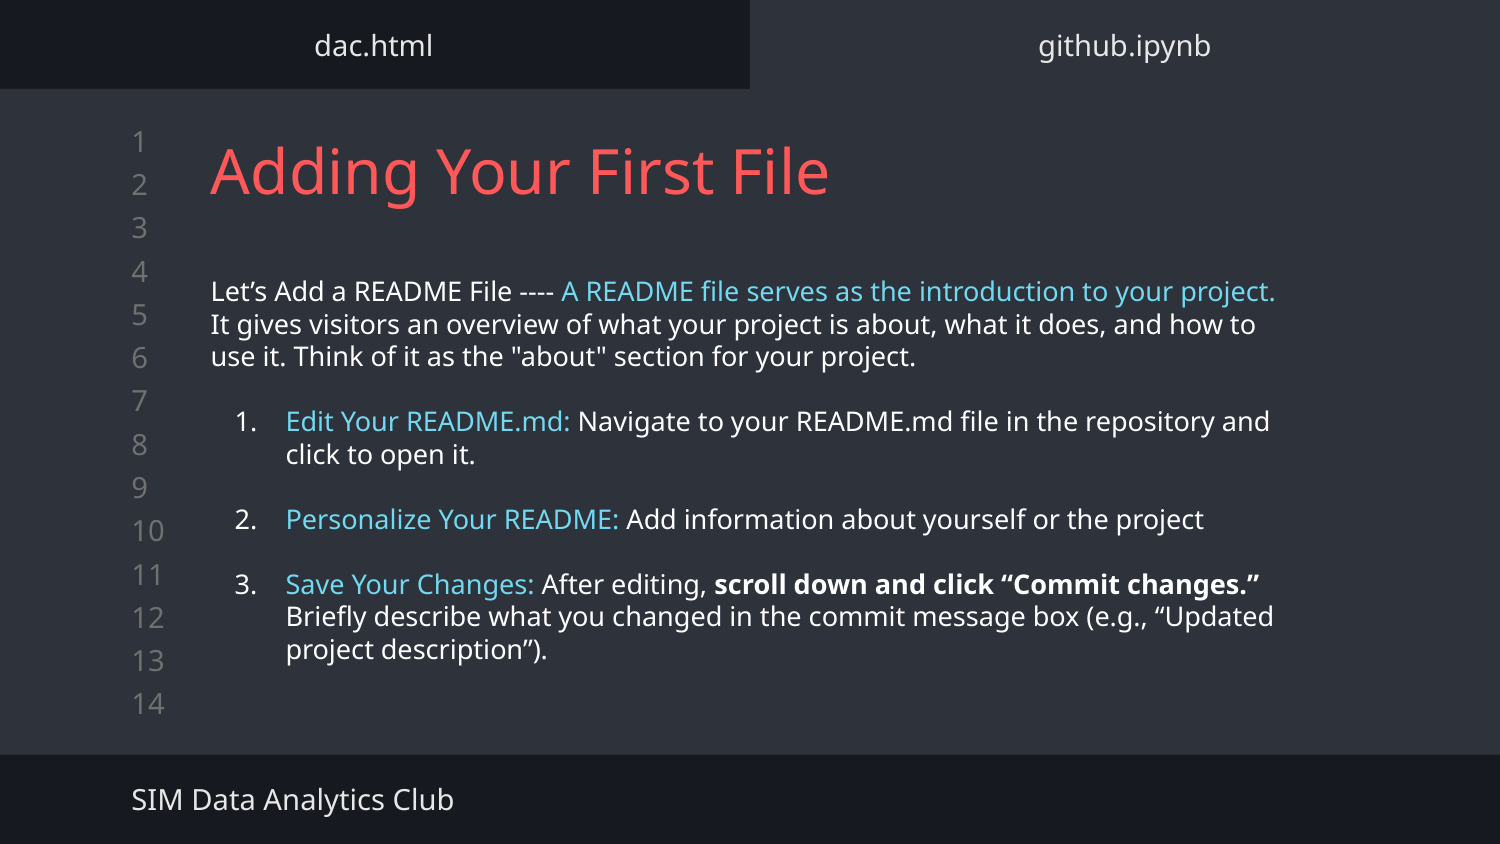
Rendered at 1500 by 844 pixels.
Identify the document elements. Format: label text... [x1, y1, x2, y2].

text_box Adding Your First File [195, 126, 1458, 212]
subtitle SIM Data Analytics Club [116, 769, 915, 828]
subtitle dac.html [0, 15, 749, 74]
subtitle github.ipynb [750, 15, 1500, 74]
text_box Let’s Add a README File ---- A README file serves as the introduction to your project. It gives visitors an overview of what your project is about, what it does, and how to use it. Think of it as the "about" section for your project. Edit Your README.md: Navigate to your README.md file in the repository and click to open it. Personalize Your README: Add information about yourself or the project Save Your Changes: After editing, scroll down and click “Commit changes.” Briefly describe what you changed in the commit message box (e.g., “Updated project description”). [195, 212, 1305, 737]
